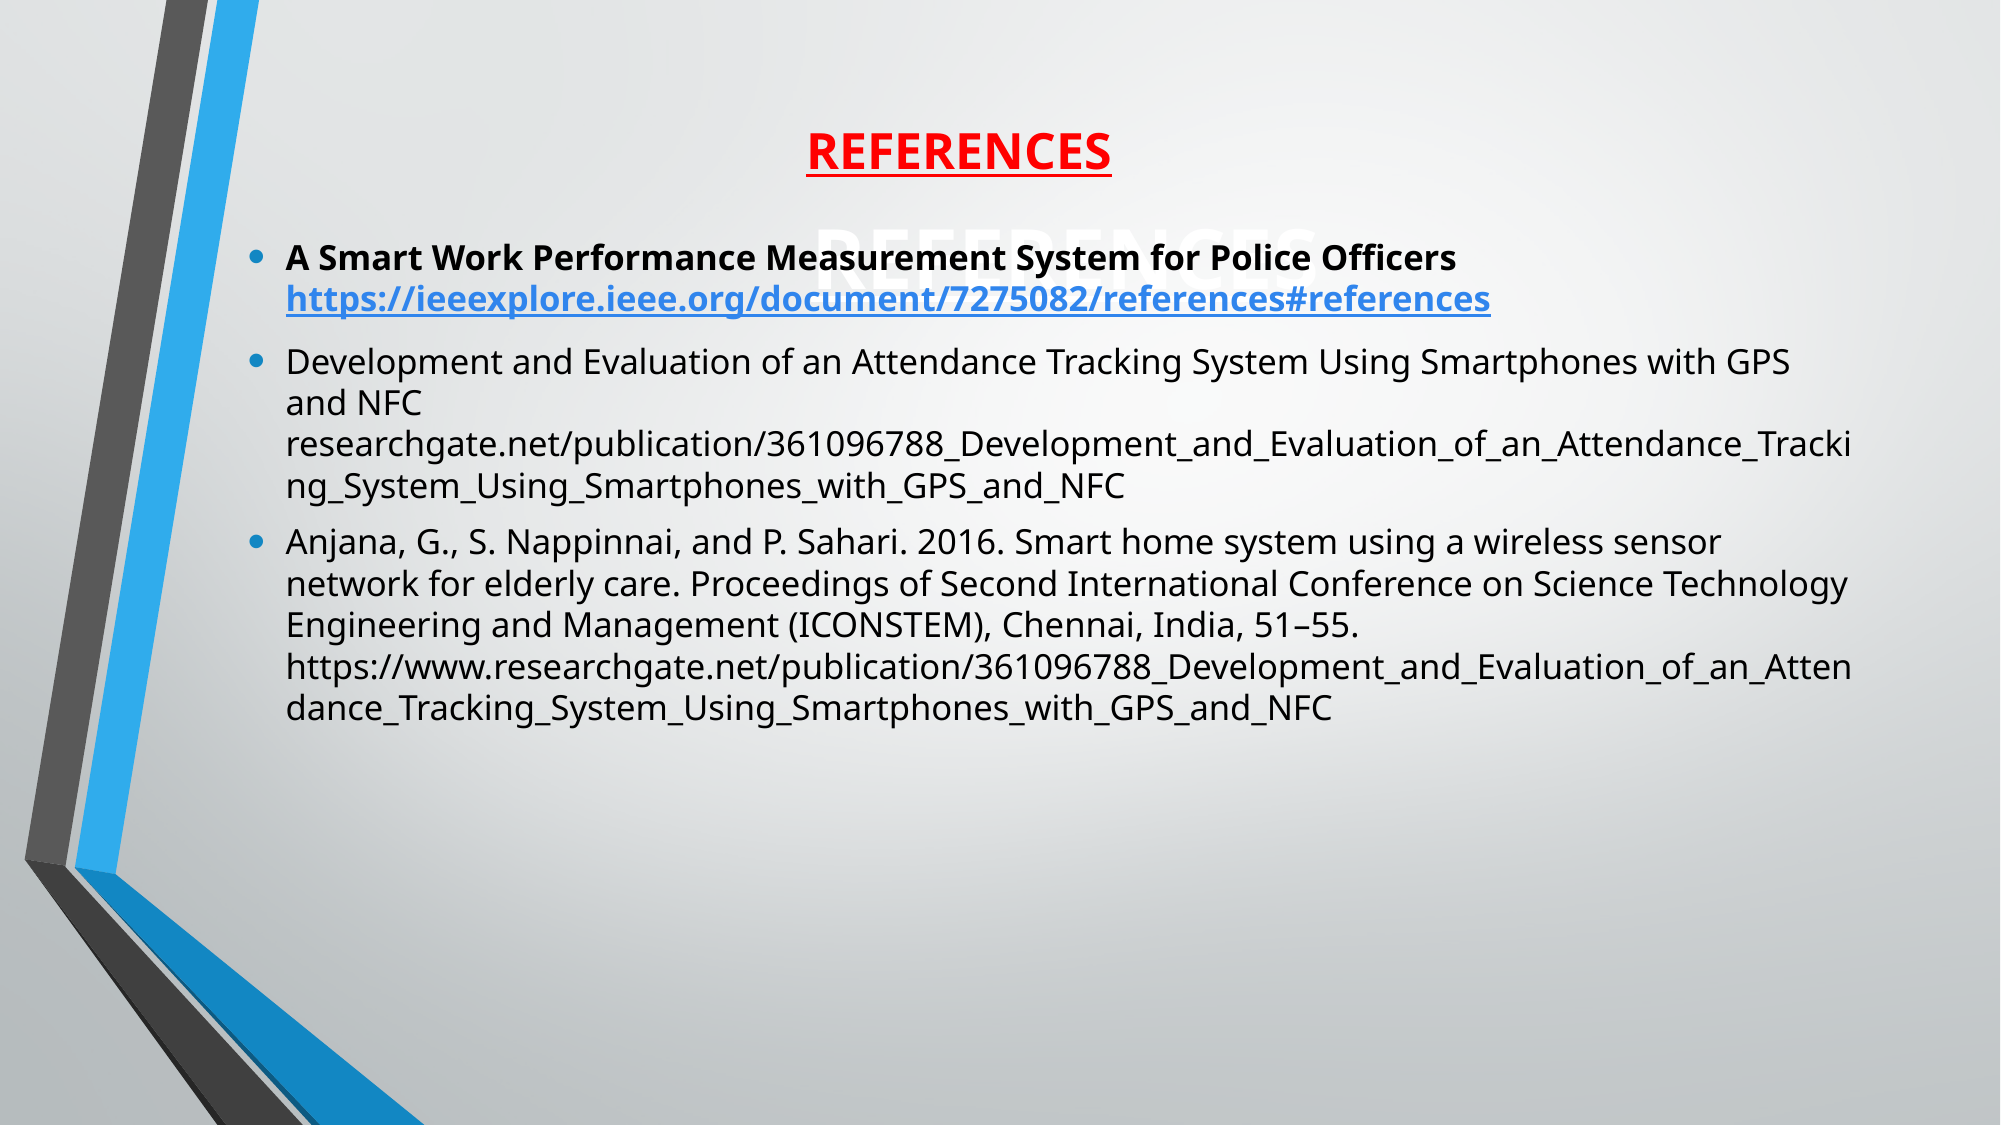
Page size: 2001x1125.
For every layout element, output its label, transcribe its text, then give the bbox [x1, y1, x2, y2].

title REFERENCES [243, 112, 1887, 400]
list A Smart Work Performance Measurement System for Police Officers https://ieeexplore.ieee.org/document/7275082/references#references Development and Evaluation of an Attendance Tracking System Using Smartphones with GPS and NFC researchgate.net/publication/361096788_Development_and_Evaluation_of_an_Attendance_Tracking_System_Using_Smartphones_with_GPS_and_NFC Anjana, G., S. Nappinnai, and P. Sahari. 2016. Smart home system using a wireless sensor network for elderly care. Proceedings of Second International Conference on Science Technology Engineering and Management (ICONSTEM), Chennai, India, 51–55. https://www.researchgate.net/publication/361096788_Development_and_Evaluation_of_an_Attendance_Tracking_System_Using_Smartphones_with_GPS_and_NFC [232, 225, 1877, 738]
text_box REFERENCES [791, 112, 1127, 188]
